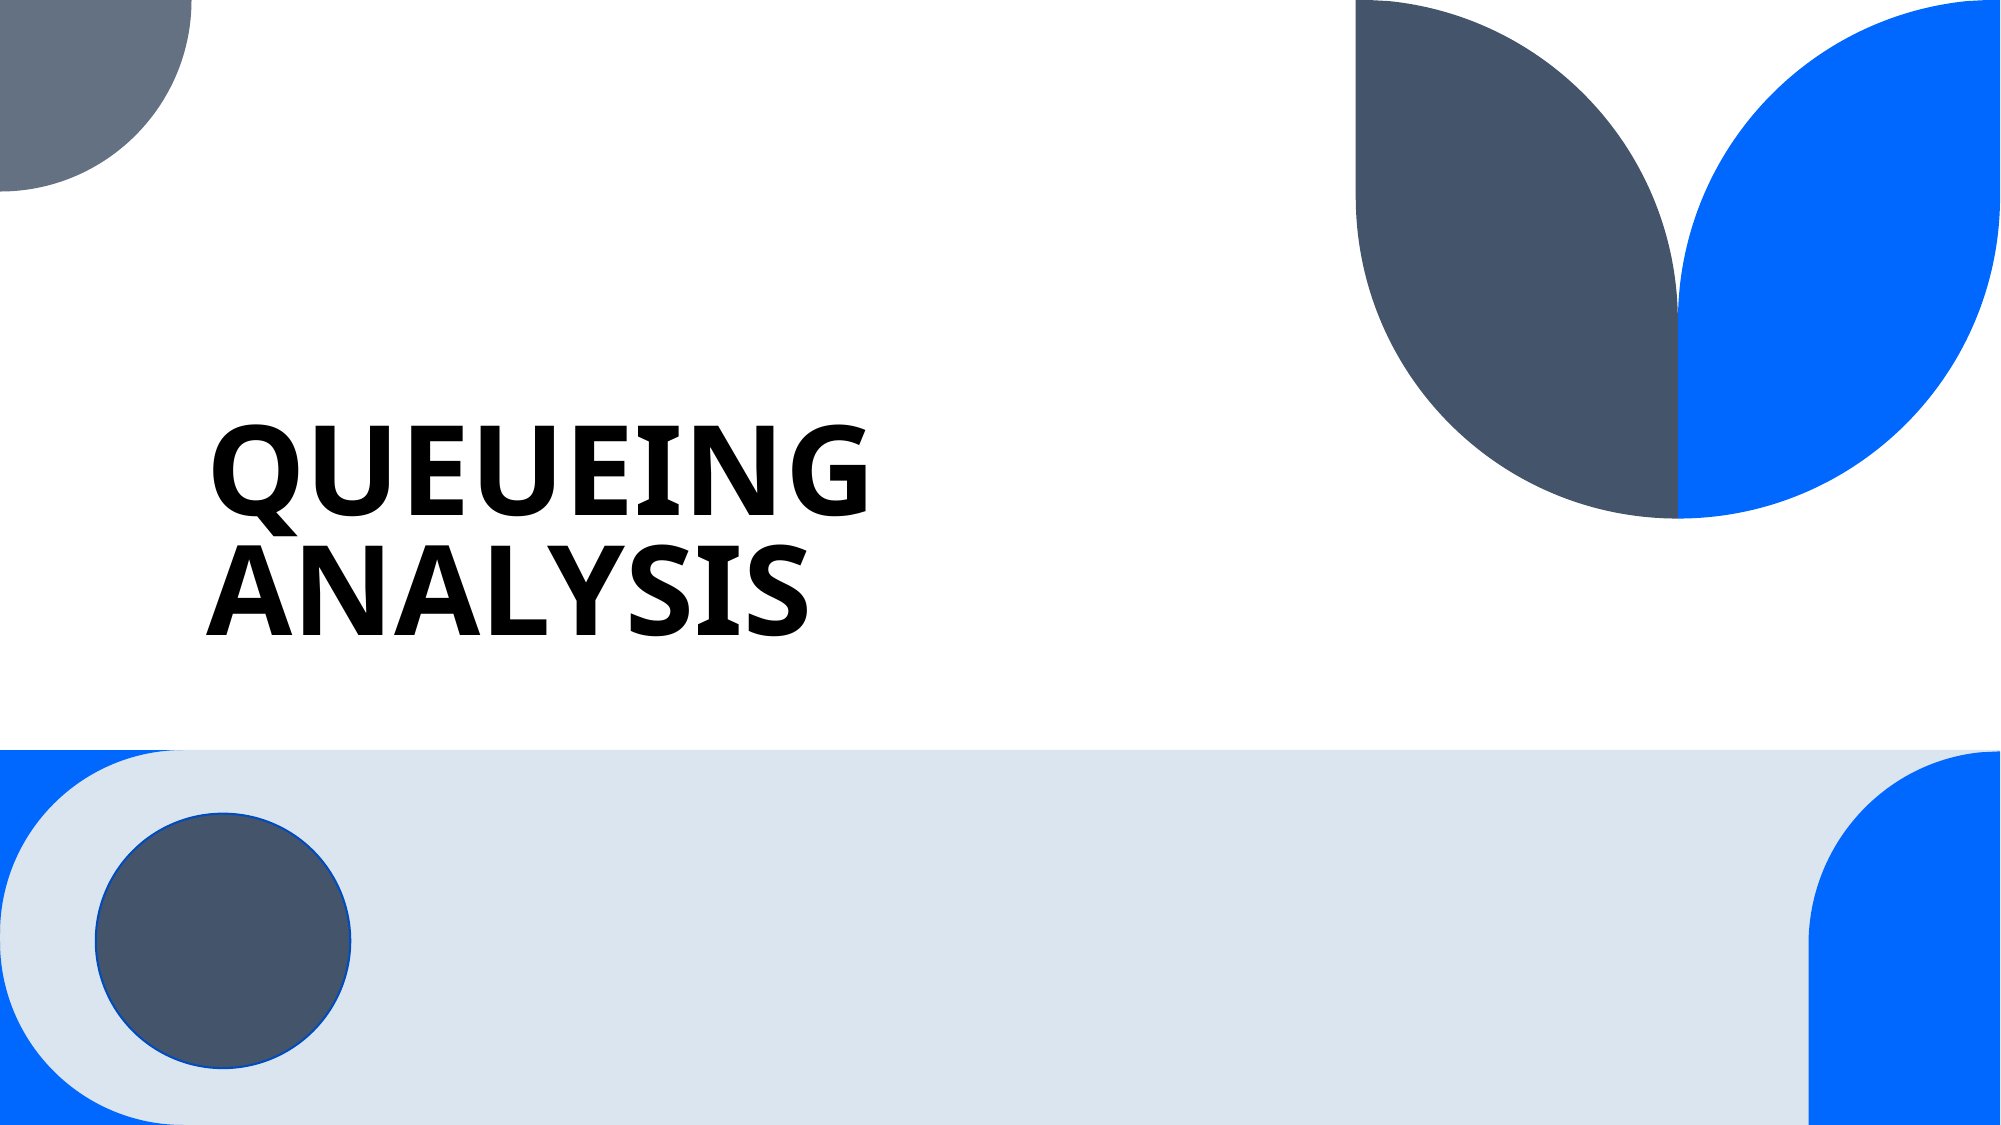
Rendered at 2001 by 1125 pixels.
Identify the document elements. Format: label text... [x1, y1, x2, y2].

title QUEUEING ANALYSIS [191, 38, 1356, 667]
